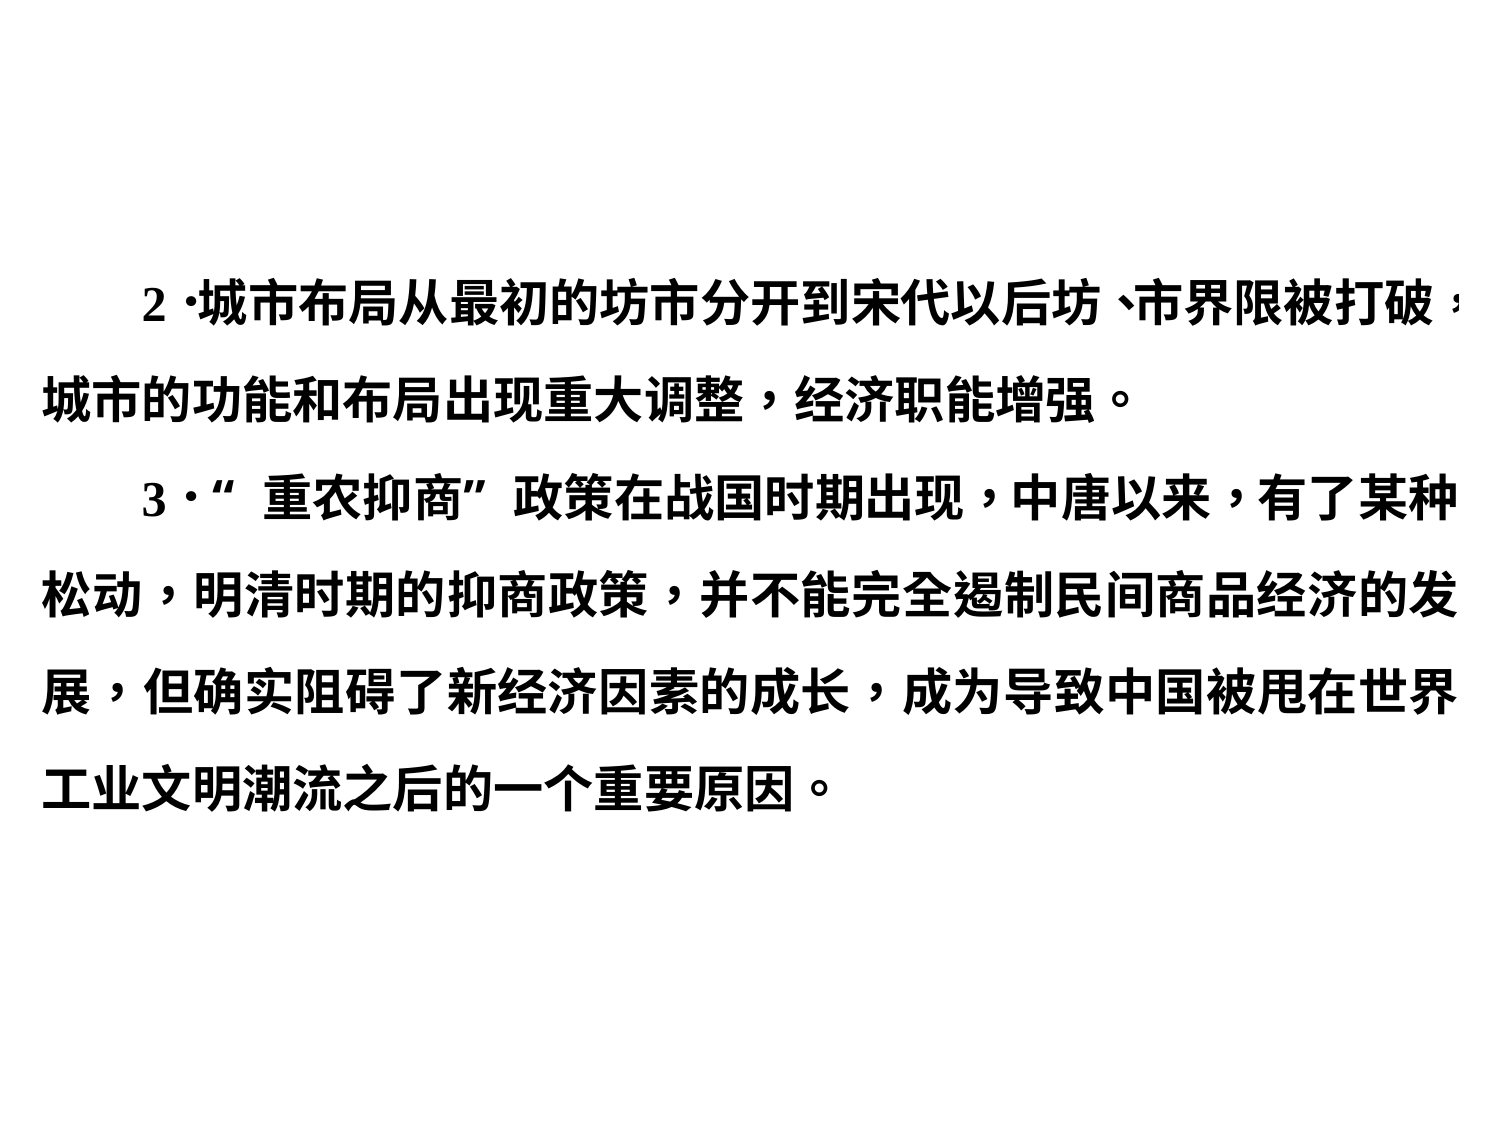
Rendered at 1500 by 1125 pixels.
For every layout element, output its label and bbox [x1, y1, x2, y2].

text_box [41, 270, 1459, 855]
